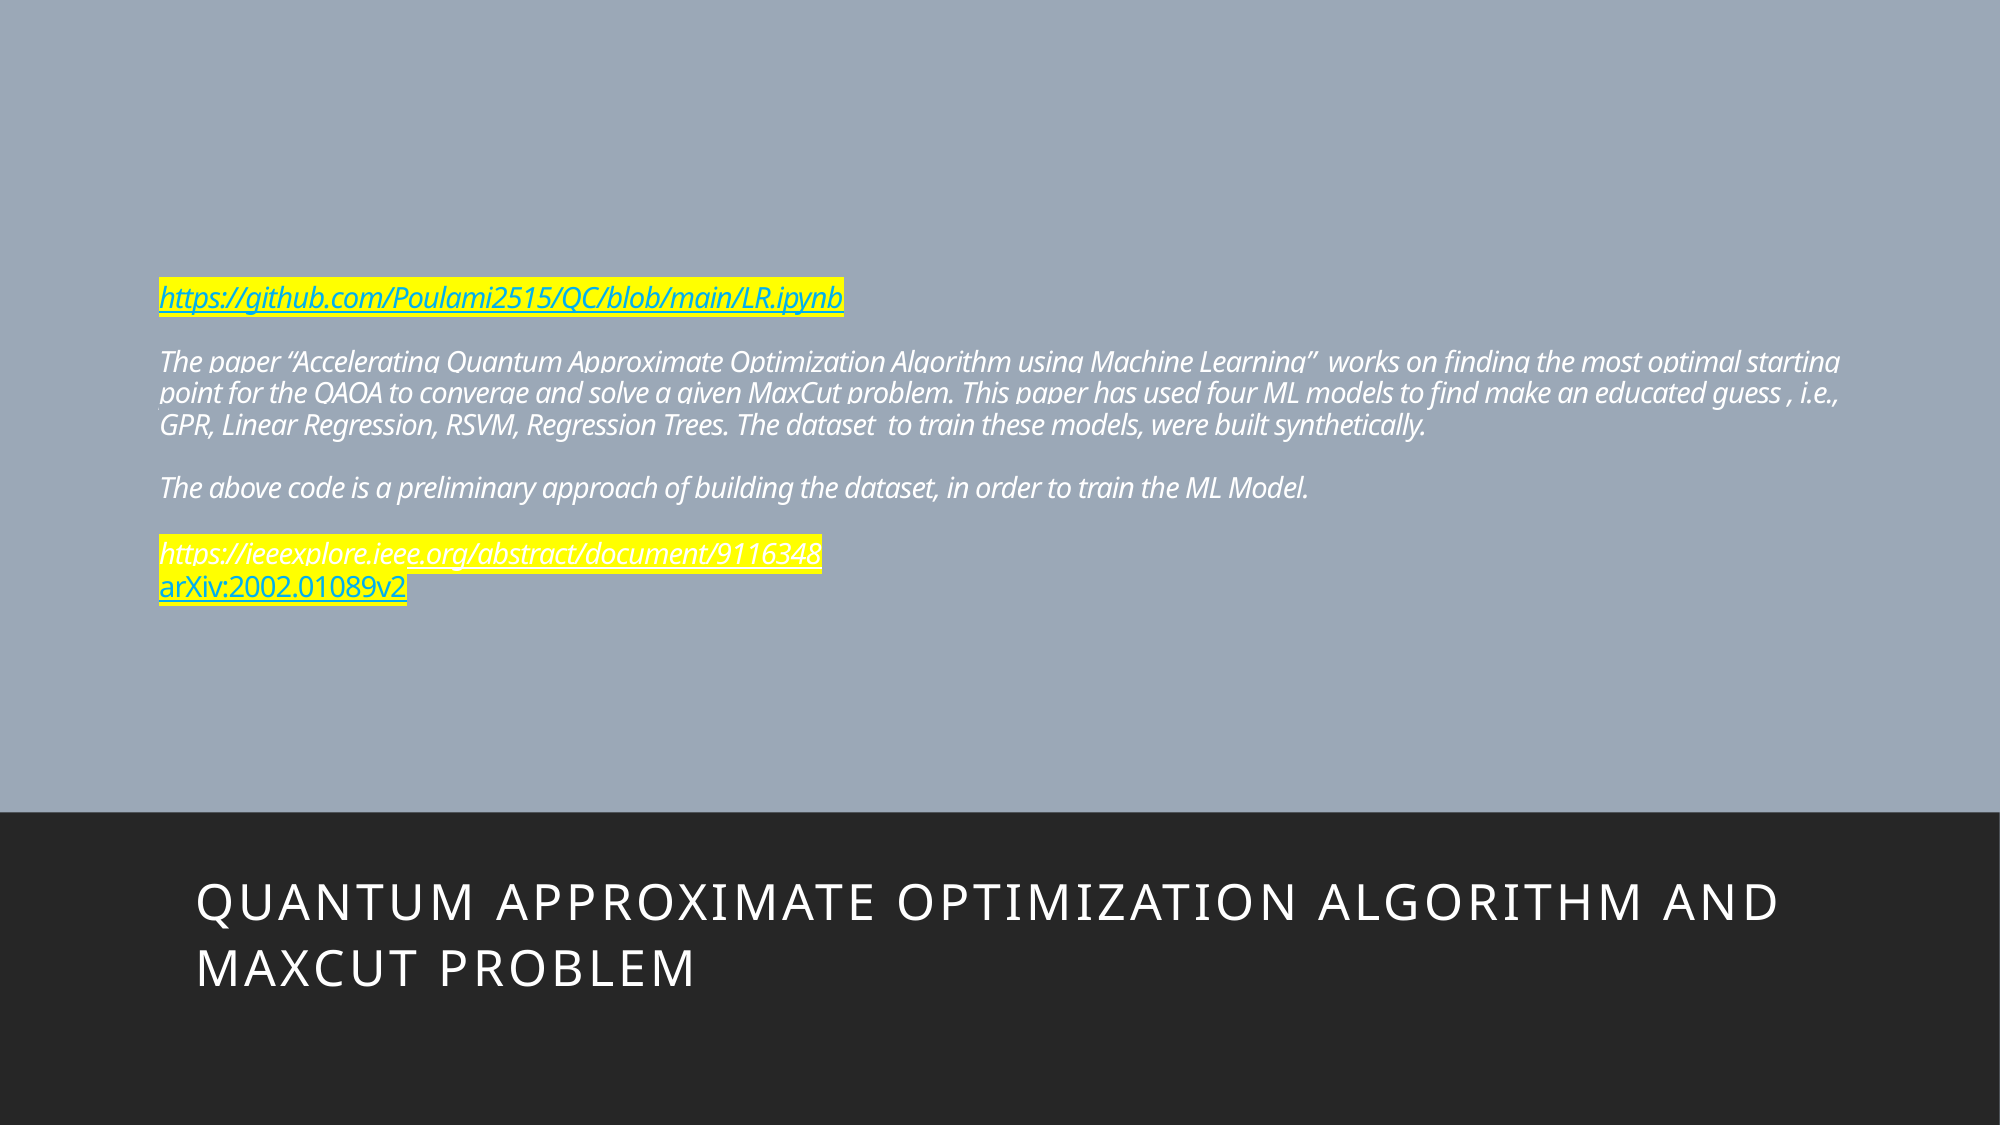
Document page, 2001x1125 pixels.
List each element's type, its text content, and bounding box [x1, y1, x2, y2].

text_box [0, 0, 2000, 811]
subtitle Quantum approximate optimization algorithm and maxcut problem [180, 857, 1831, 1045]
text_box [0, 811, 2000, 1125]
title https://github.com/Poulami2515/QC/blob/main/LR.ipynb The paper “Accelerating Quantum Approximate Optimization Algorithm using Machine Learning” works on finding the most optimal starting point for the QAOA to converge and solve a given MaxCut problem. This paper has used four ML models to find make an educated guess , i.e., GPR, Linear Regression, RSVM, Regression Trees. The dataset to train these models, were built synthetically. The above code is a preliminary approach of building the dataset, in order to train the ML Model. https://ieeexplore.ieee.org/abstract/document/9116348 arXiv:2002.01089v2 [144, 223, 1867, 695]
